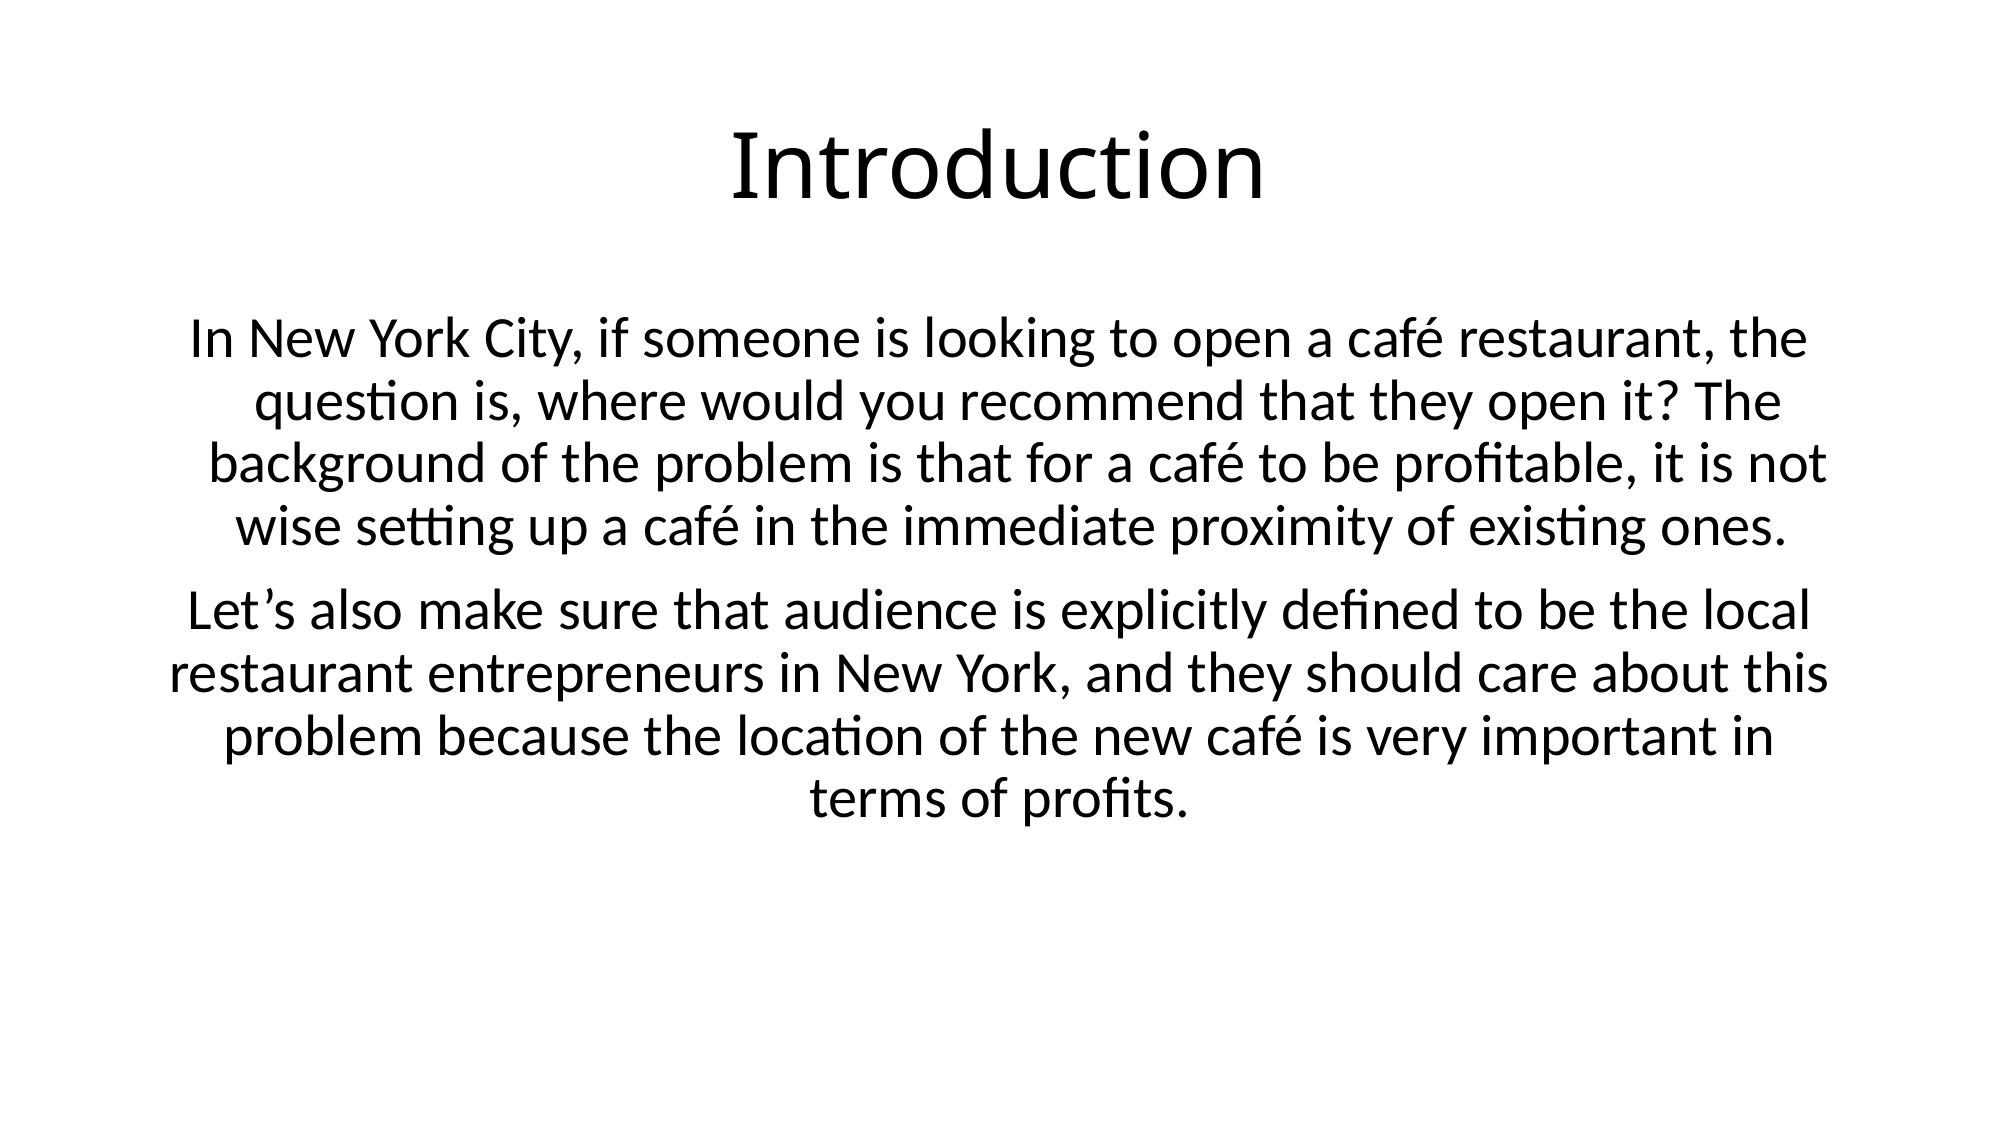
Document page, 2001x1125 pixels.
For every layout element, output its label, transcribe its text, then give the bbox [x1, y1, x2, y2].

title Introduction [137, 59, 1863, 278]
list In New York City, if someone is looking to open a café restaurant, the question is, where would you recommend that they open it? The background of the problem is that for a café to be profitable, it is not wise setting up a café in the immediate proximity of existing ones. Let’s also make sure that audience is explicitly defined to be the local restaurant entrepreneurs in New York, and they should care about this problem because the location of the new café is very important in terms of profits. [137, 299, 1863, 1014]
